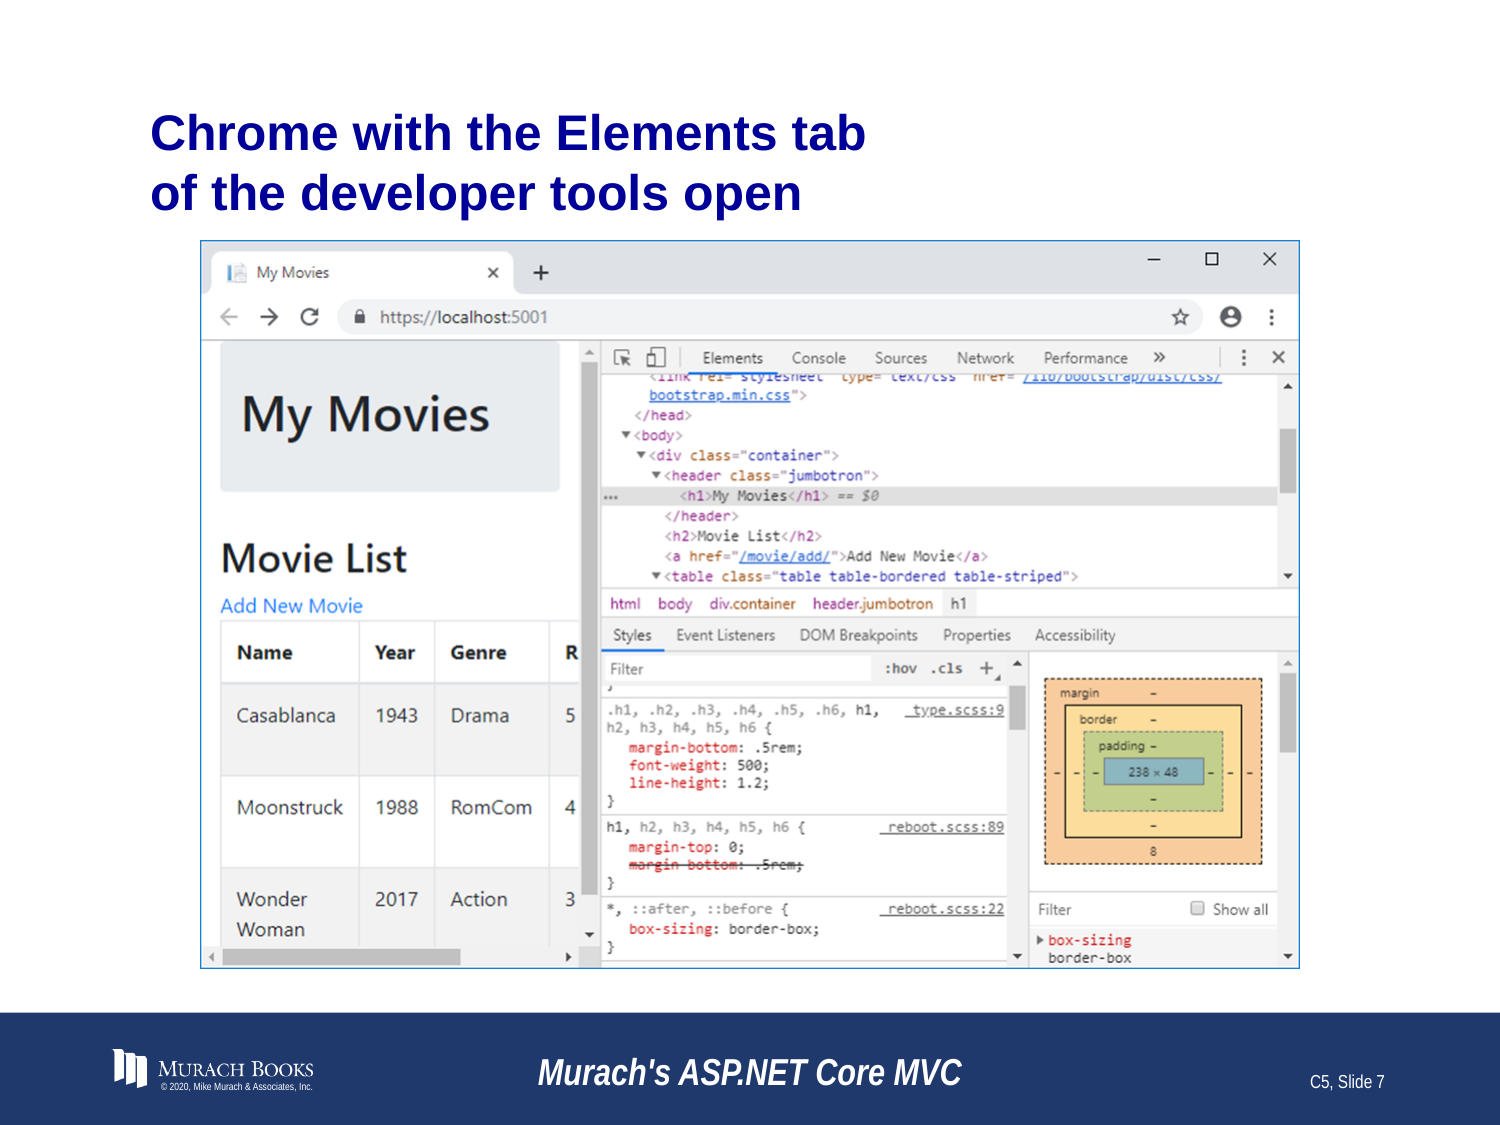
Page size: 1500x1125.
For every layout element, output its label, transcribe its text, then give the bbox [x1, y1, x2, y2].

slide_number C5, Slide 7 [1087, 1025, 1400, 1100]
footer © 2020, Mike Murach & Associates, Inc. [12, 1025, 463, 1100]
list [200, 240, 1300, 969]
slide_number Murach's ASP.NET Core MVC [463, 1025, 1050, 1100]
title Chrome with the Elements tab of the developer tools open [150, 99, 1350, 222]
